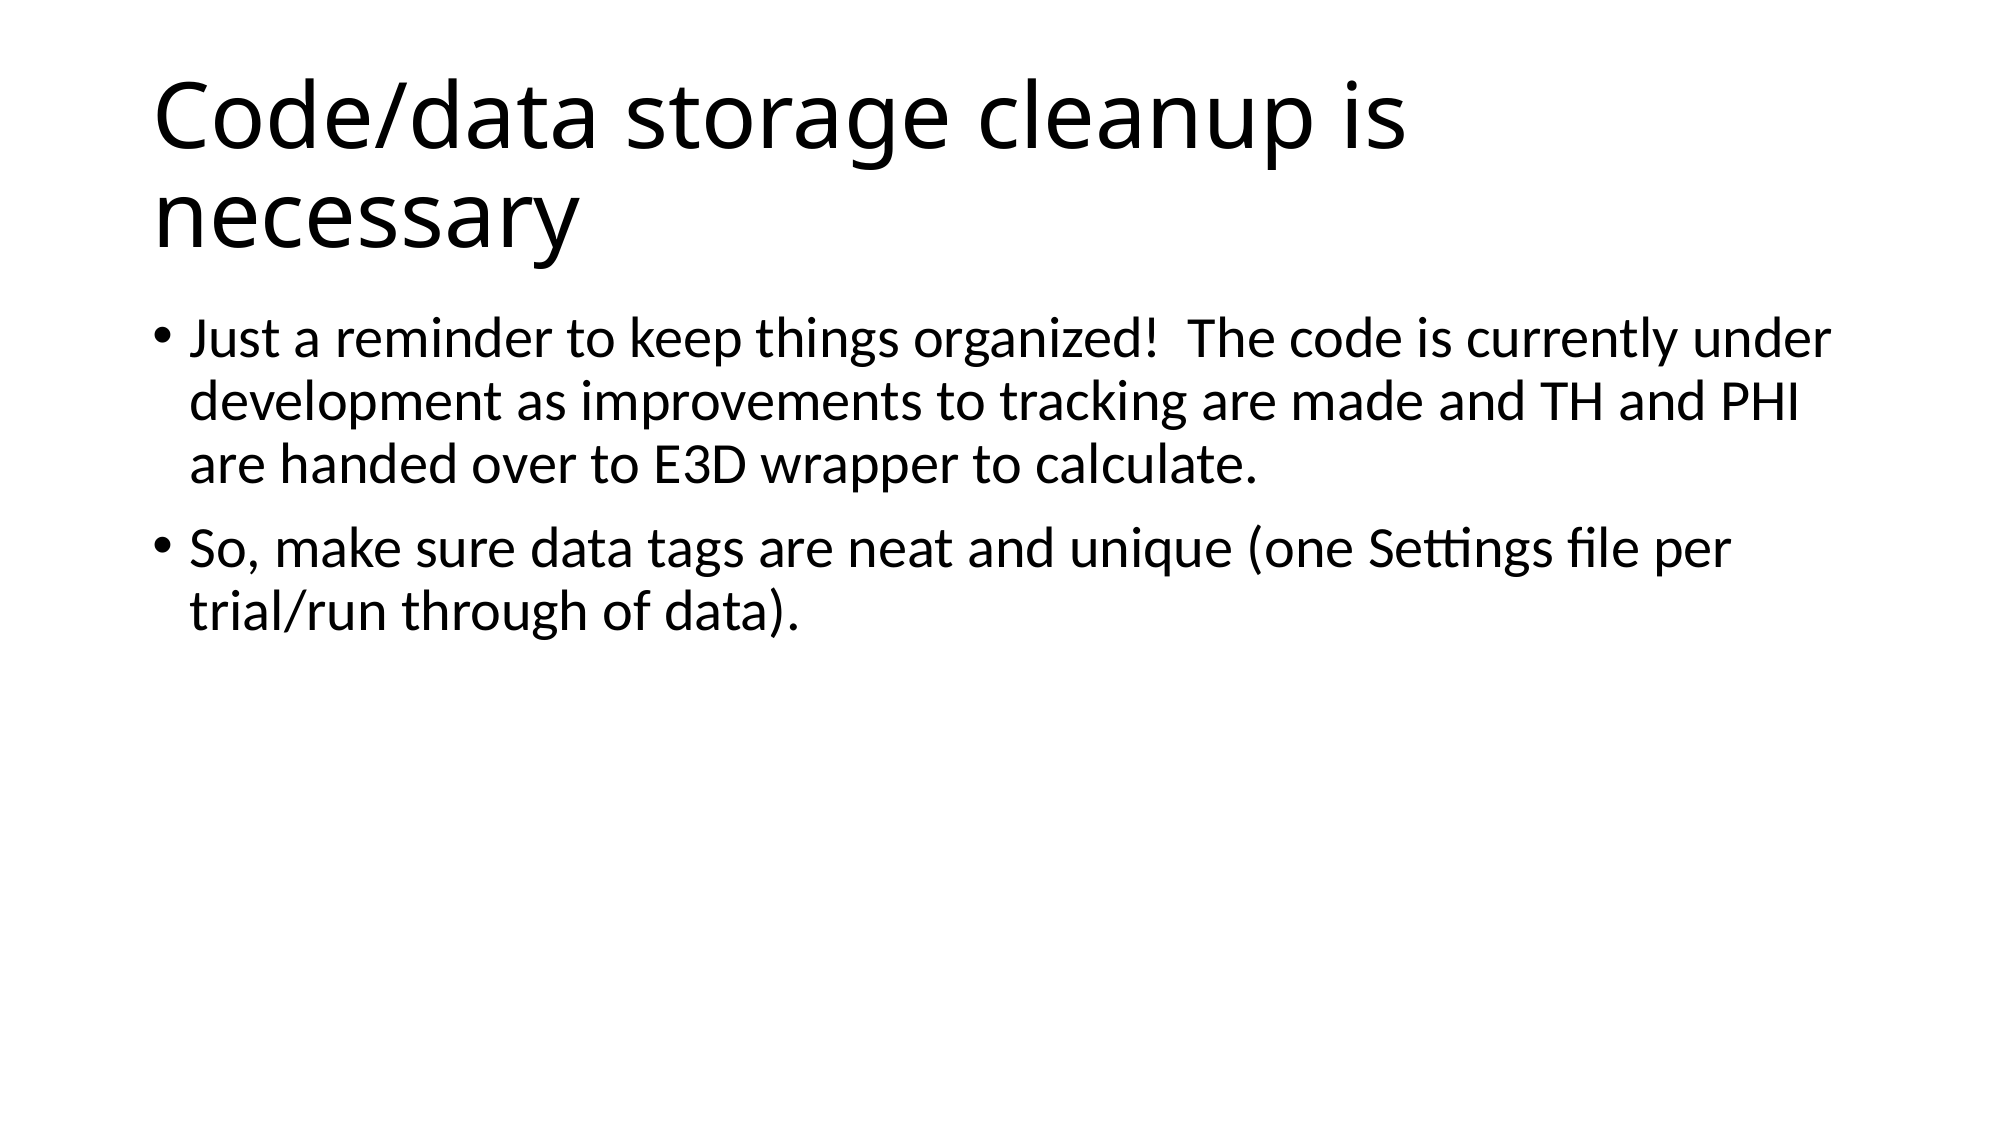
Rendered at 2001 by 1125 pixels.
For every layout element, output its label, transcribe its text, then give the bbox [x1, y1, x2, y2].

title Code/data storage cleanup is necessary [137, 59, 1863, 278]
list Just a reminder to keep things organized! The code is currently under development as improvements to tracking are made and TH and PHI are handed over to E3D wrapper to calculate. So, make sure data tags are neat and unique (one Settings file per trial/run through of data). [137, 299, 1863, 1014]
